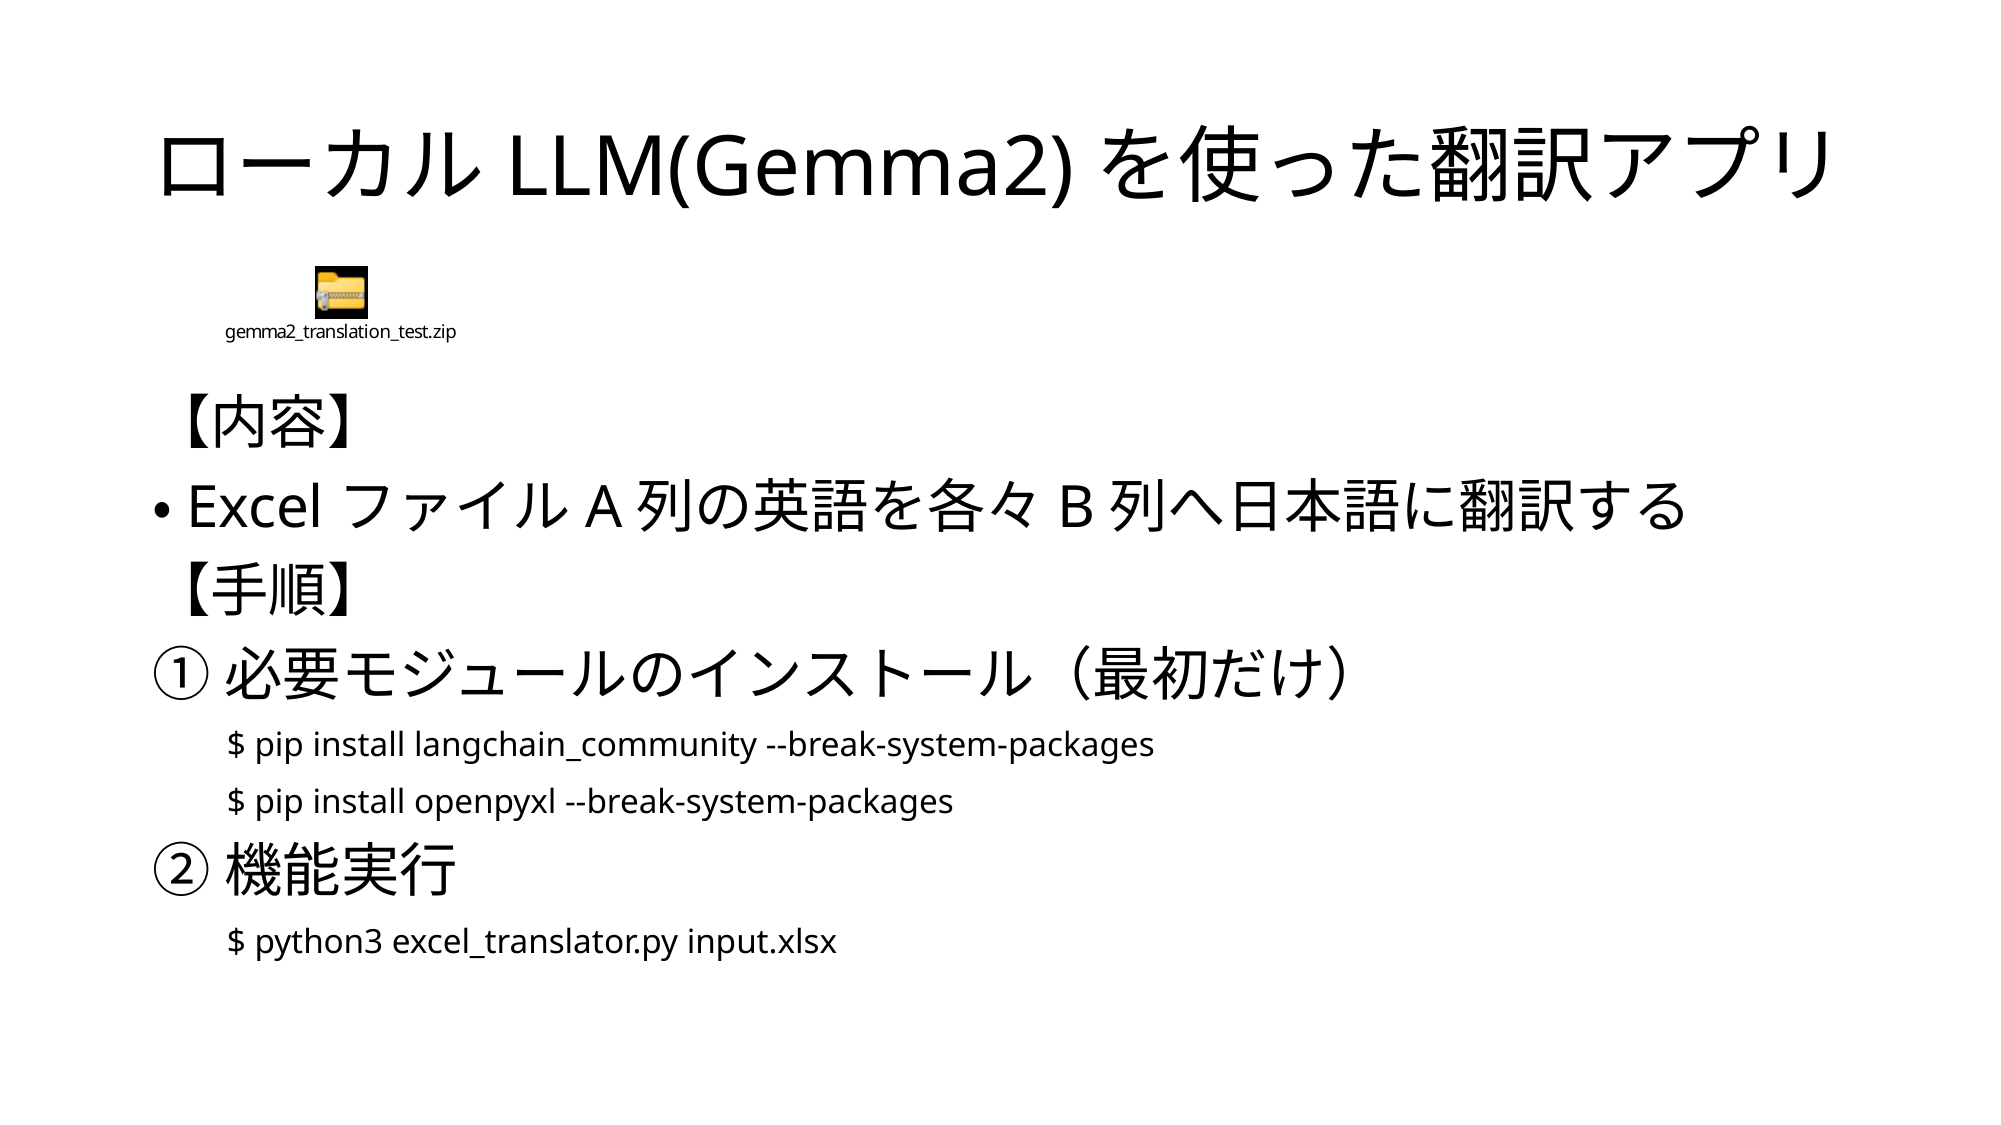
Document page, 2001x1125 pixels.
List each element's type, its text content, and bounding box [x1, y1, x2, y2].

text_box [194, 266, 487, 352]
title ローカルLLM(Gemma2)を使った翻訳アプリ [137, 59, 1863, 278]
list 【内容】 ・ExcelファイルA列の英語を各々B列へ日本語に翻訳する 【手順】 ①必要モジュールのインストール（最初だけ） $ pip install langchain_community --break-system-packages $ pip install openpyxl --break-system-packages ②機能実行 $ python3 excel_translator.py input.xlsx [137, 386, 1863, 1014]
